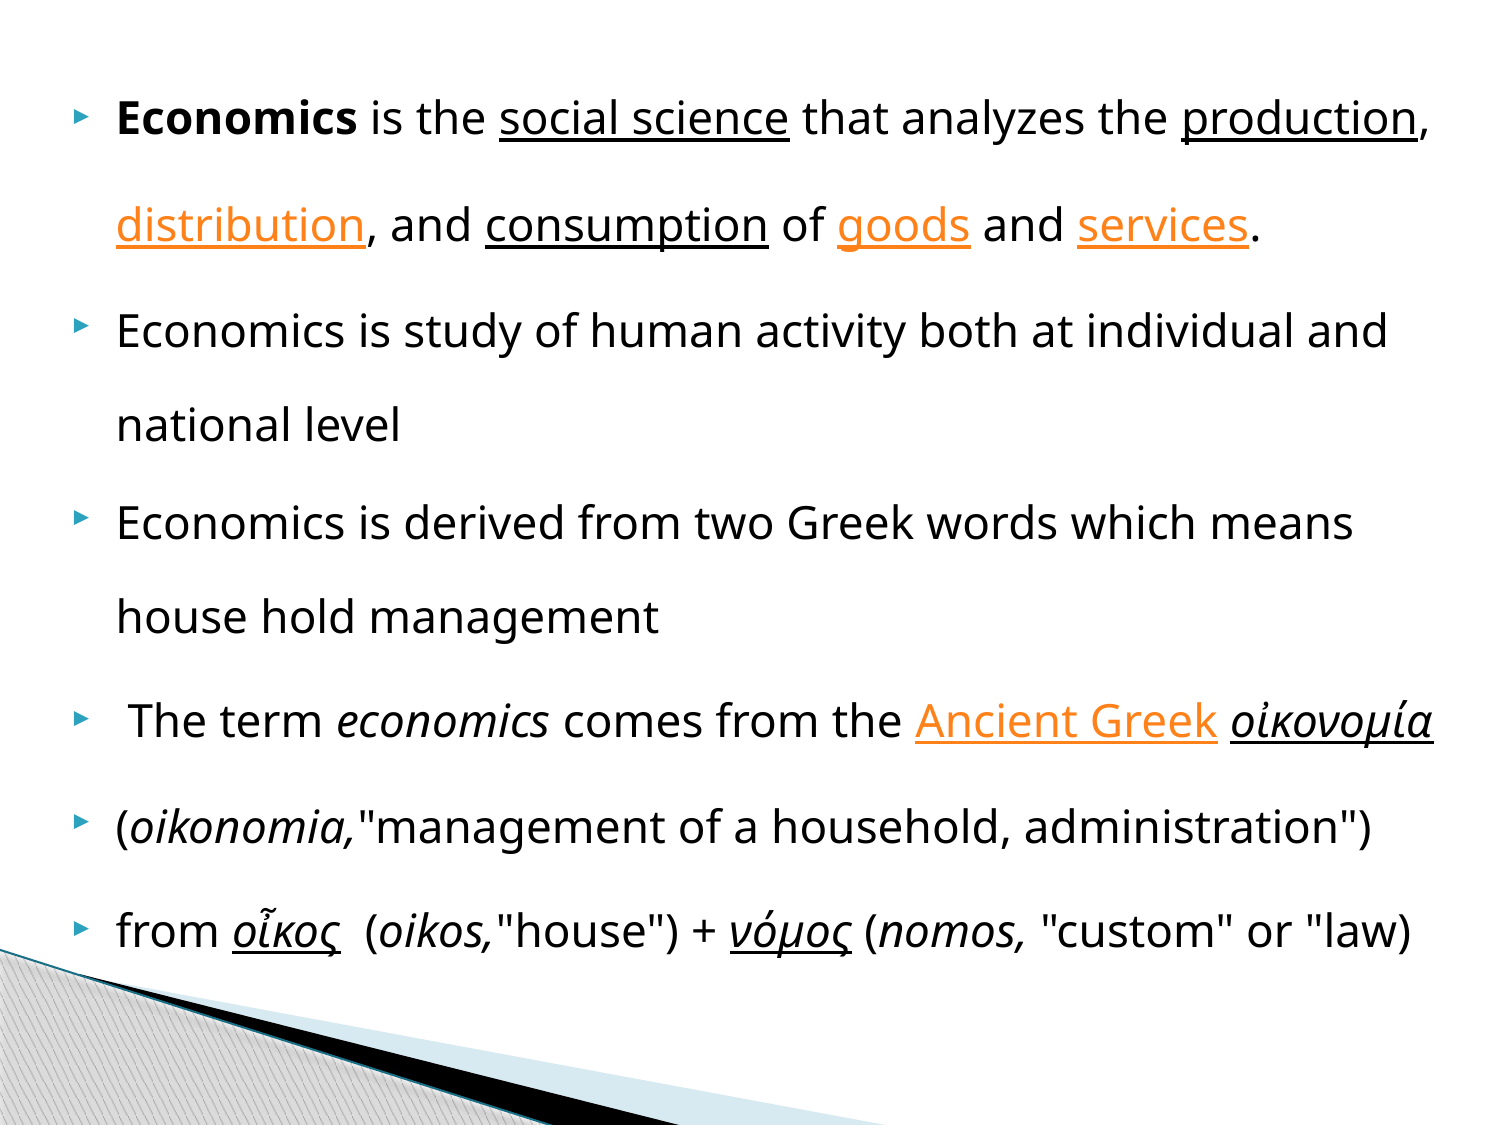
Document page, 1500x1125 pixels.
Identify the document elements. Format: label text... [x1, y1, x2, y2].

list Economics is the social science that analyzes the production,distribution, and consumption of goods and services. Economics is study of human activity both at individual and national level Economics is derived from two Greek words which means house hold management The term economics comes from the Ancient Greek οἰκονομία (oikonomia,"management of a household, administration") from οἶκος (oikos,"house") + νόμος (nomos, "custom" or "law) [37, 37, 1463, 1088]
